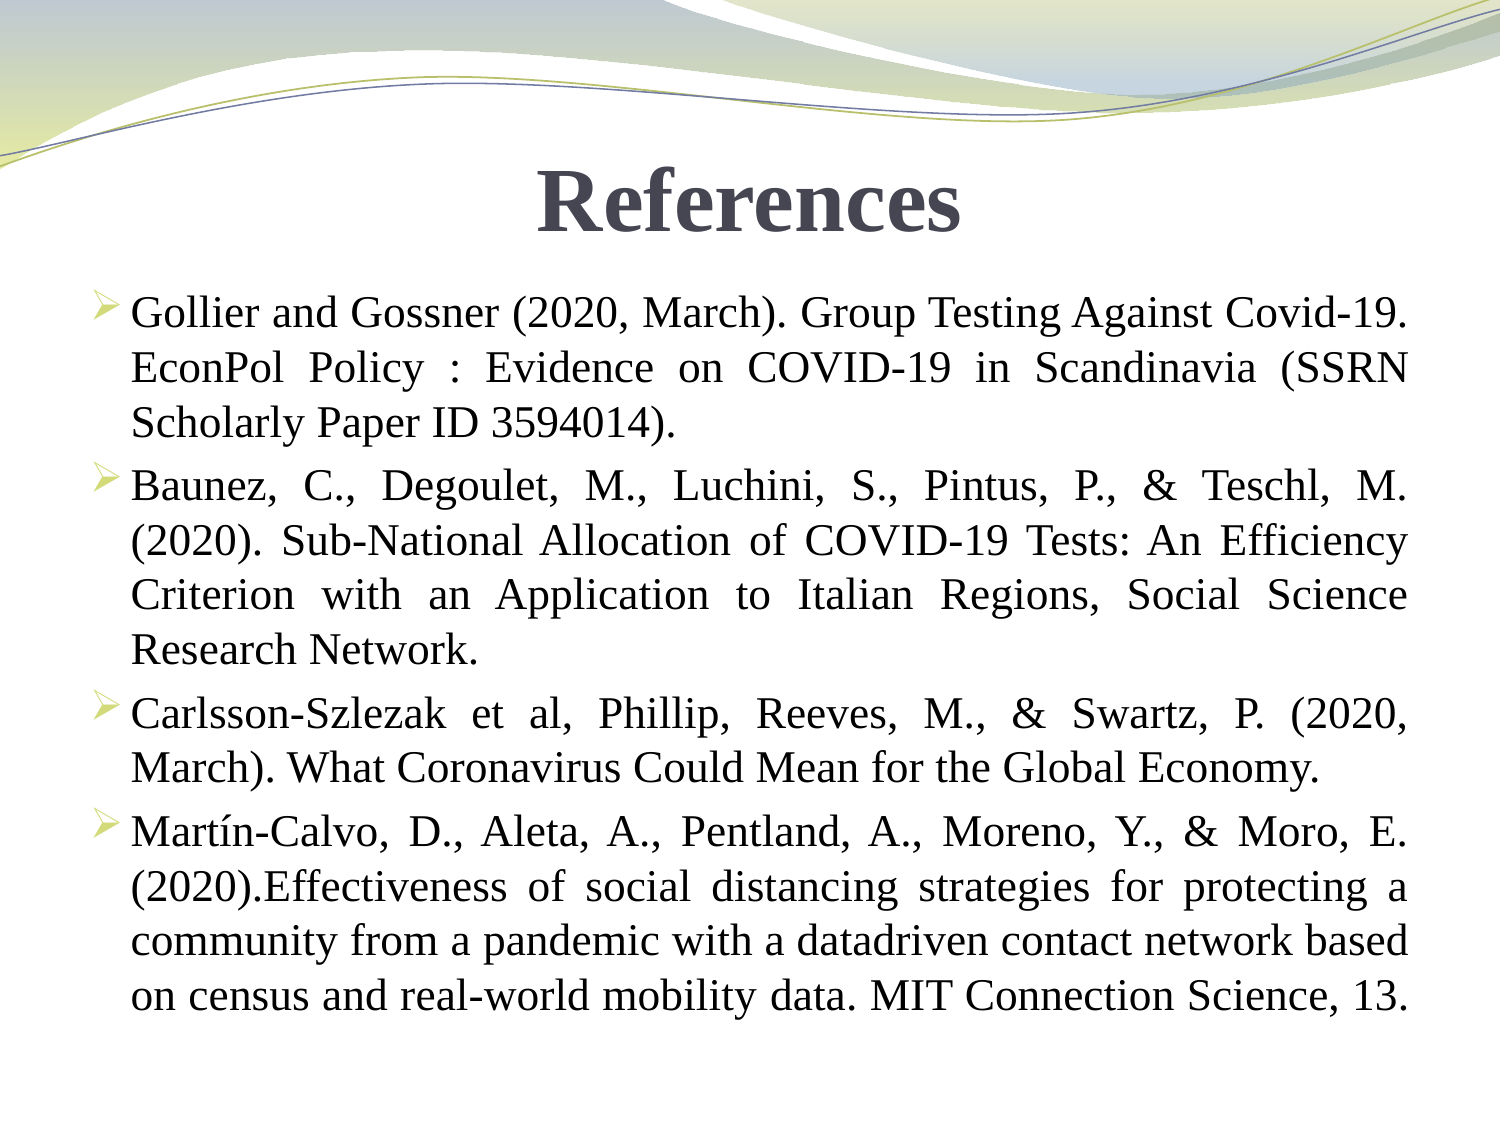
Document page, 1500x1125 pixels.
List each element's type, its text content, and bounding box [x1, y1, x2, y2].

title References [75, 115, 1425, 250]
list Gollier and Gossner (2020, March). Group Testing Against Covid-19. EconPol Policy : Evidence on COVID-19 in Scandinavia (SSRN Scholarly Paper ID 3594014). Baunez, C., Degoulet, M., Luchini, S., Pintus, P., & Teschl, M. (2020). Sub-National Allocation of COVID-19 Tests: An Efficiency Criterion with an Application to Italian Regions, Social Science Research Network. Carlsson-Szlezak et al, Phillip, Reeves, M., & Swartz, P. (2020, March). What Coronavirus Could Mean for the Global Economy. Martín-Calvo, D., Aleta, A., Pentland, A., Moreno, Y., & Moro, E. (2020).Effectiveness of social distancing strategies for protecting a community from a pandemic with a datadriven contact network based on census and real-world mobility data. MIT Connection Science, 13. [75, 275, 1425, 1050]
